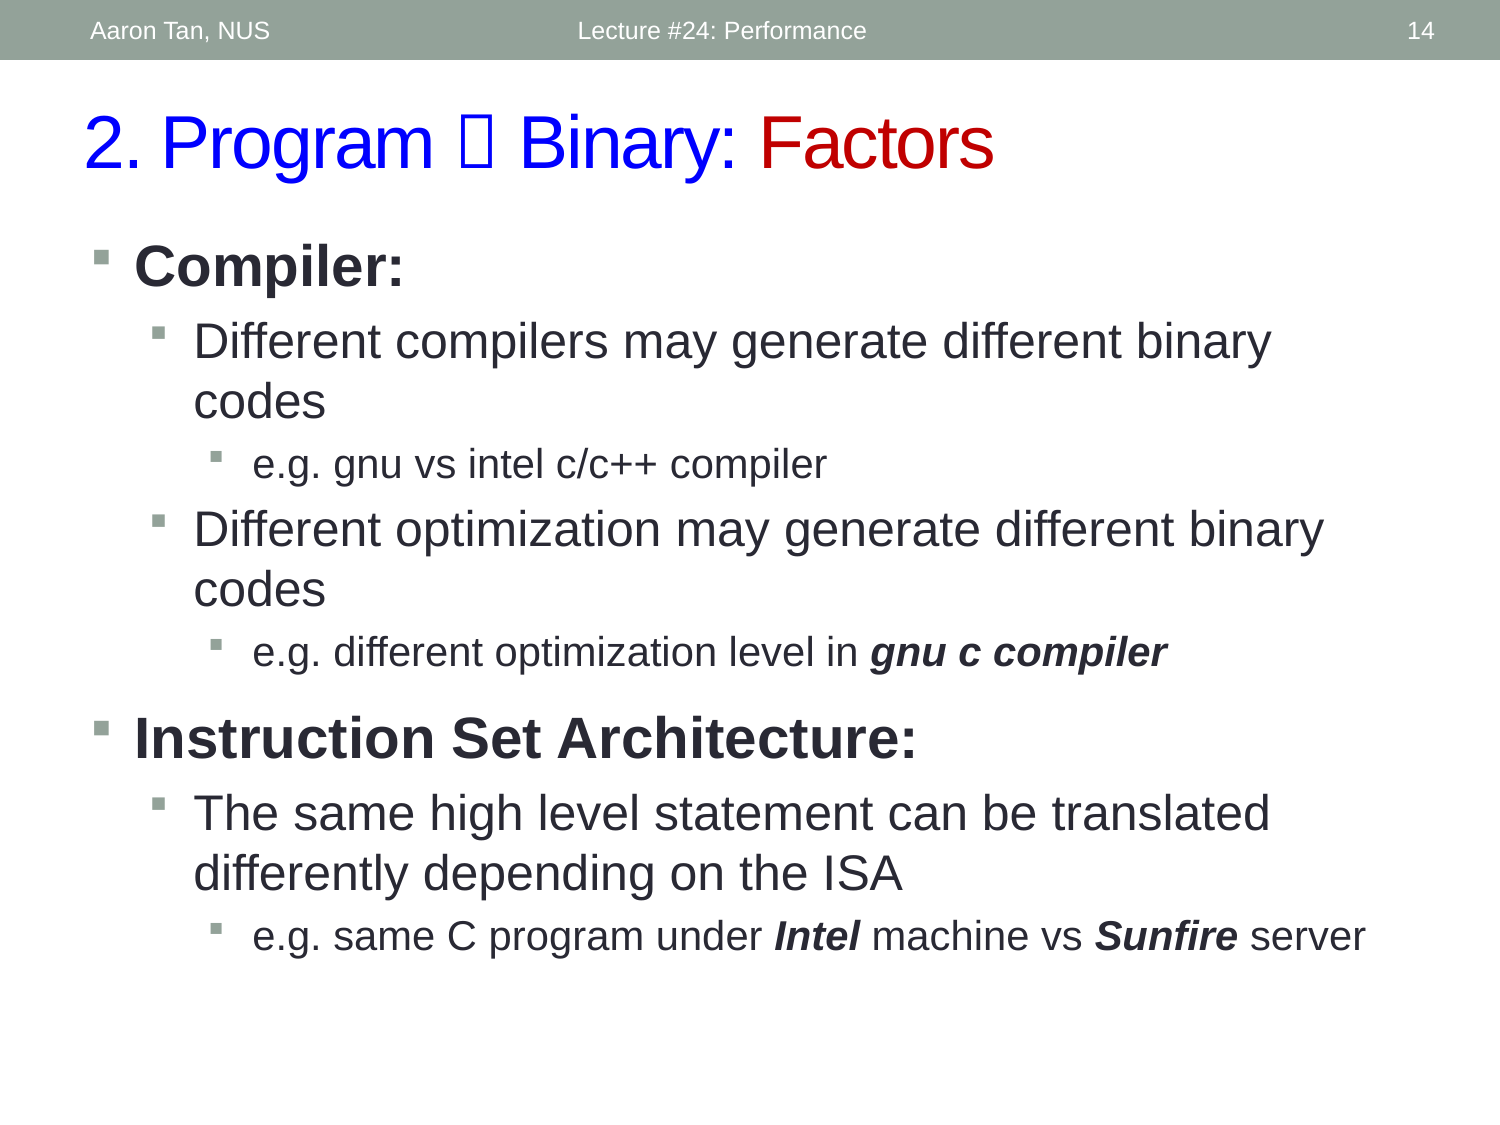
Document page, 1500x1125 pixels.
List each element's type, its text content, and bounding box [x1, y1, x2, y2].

title 2. Program  Binary: Factors [68, 86, 1450, 192]
slide_number 14 [1308, 3, 1450, 57]
footer Lecture #24: Performance [562, 3, 1238, 57]
slide_number Aaron Tan, NUS [75, 3, 550, 57]
list Compiler: Different compilers may generate different binary codes e.g. gnu vs intel c/c++ compiler Different optimization may generate different binary codes e.g. different optimization level in gnu c compiler Instruction Set Architecture: The same high level statement can be translated differently depending on the ISA e.g. same C program under Intel machine vs Sunfire server [75, 220, 1425, 1025]
